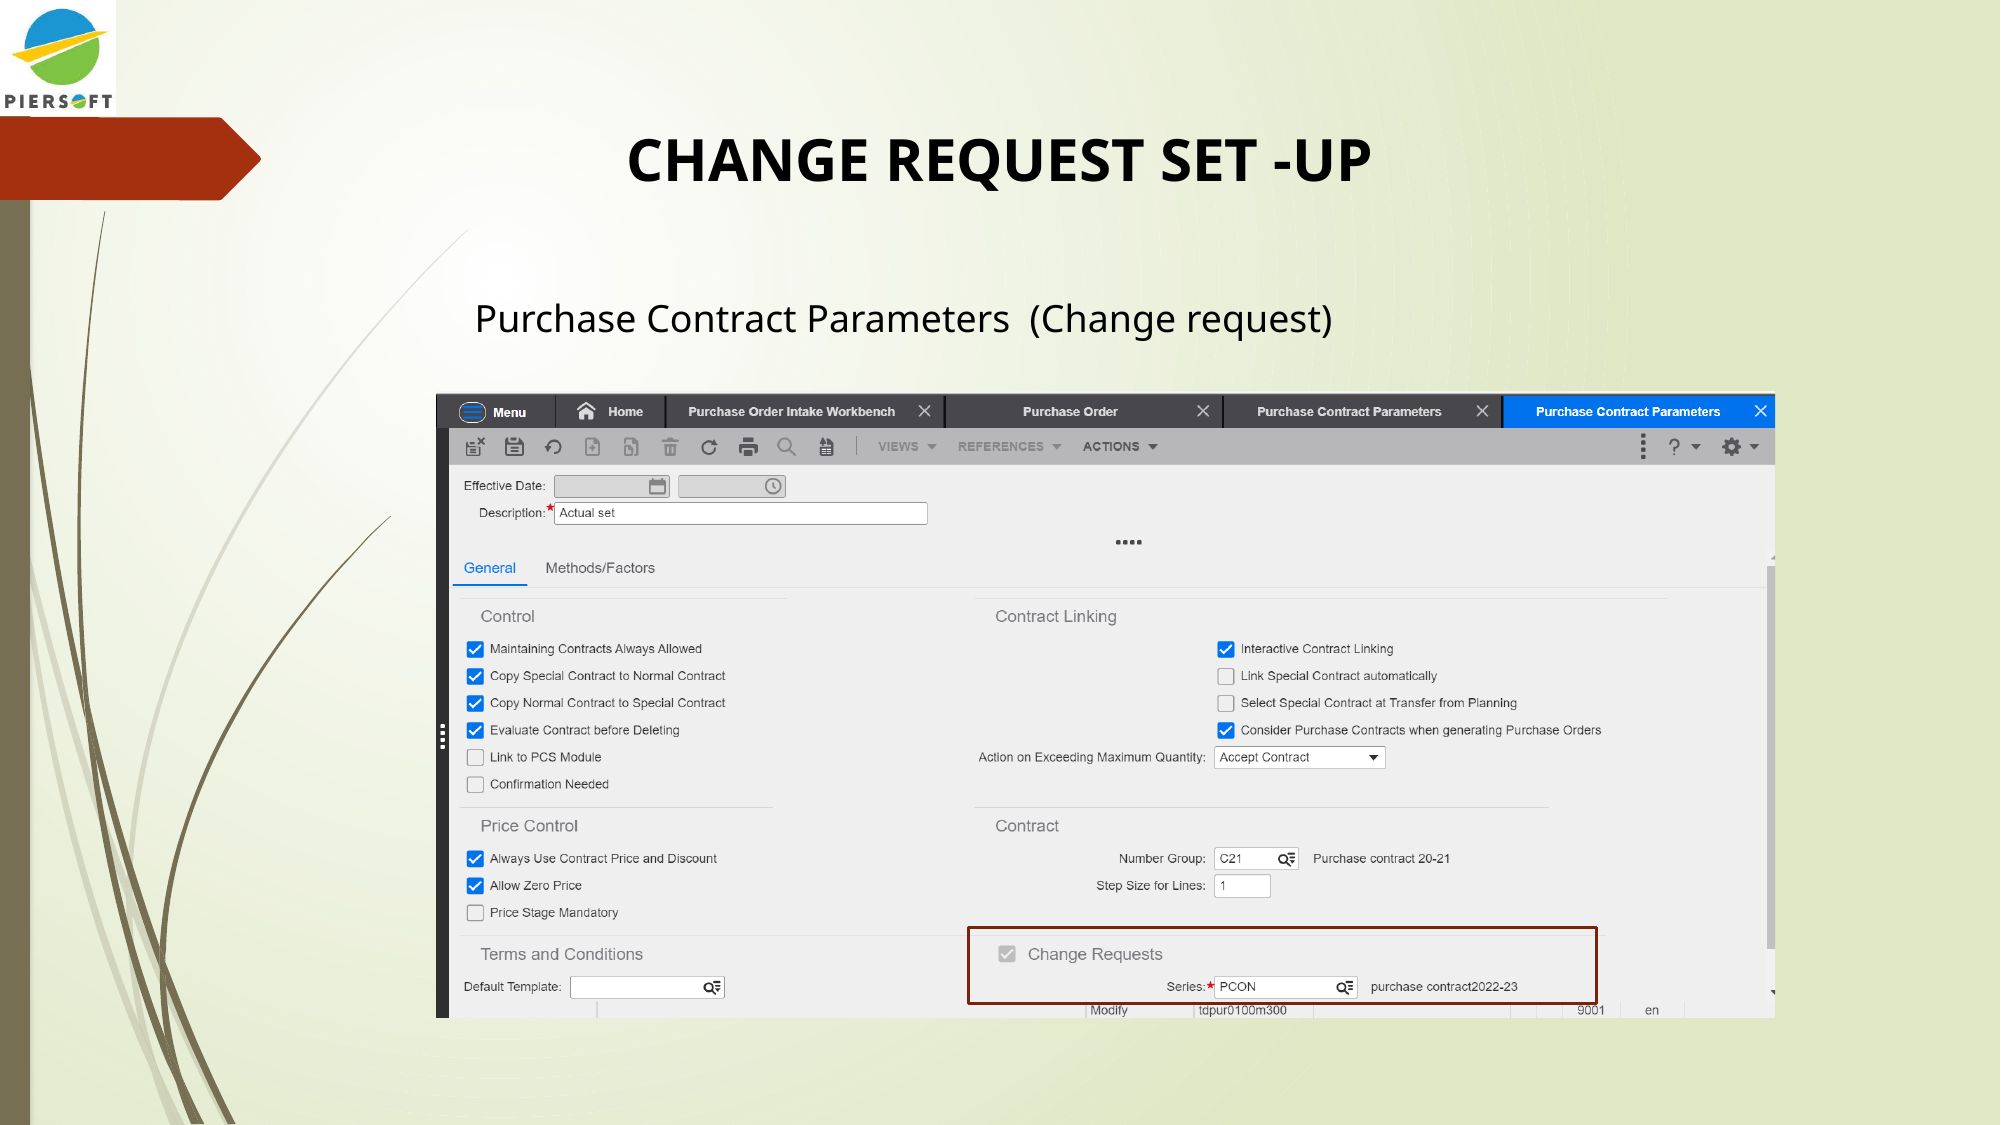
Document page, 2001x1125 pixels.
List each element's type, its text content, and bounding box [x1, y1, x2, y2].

picture [0, 0, 117, 117]
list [429, 391, 1776, 1018]
text_box Purchase Contract Parameters (Change request) [459, 287, 1348, 347]
text_box CHANGE REQUEST SET -UP [611, 116, 1388, 201]
